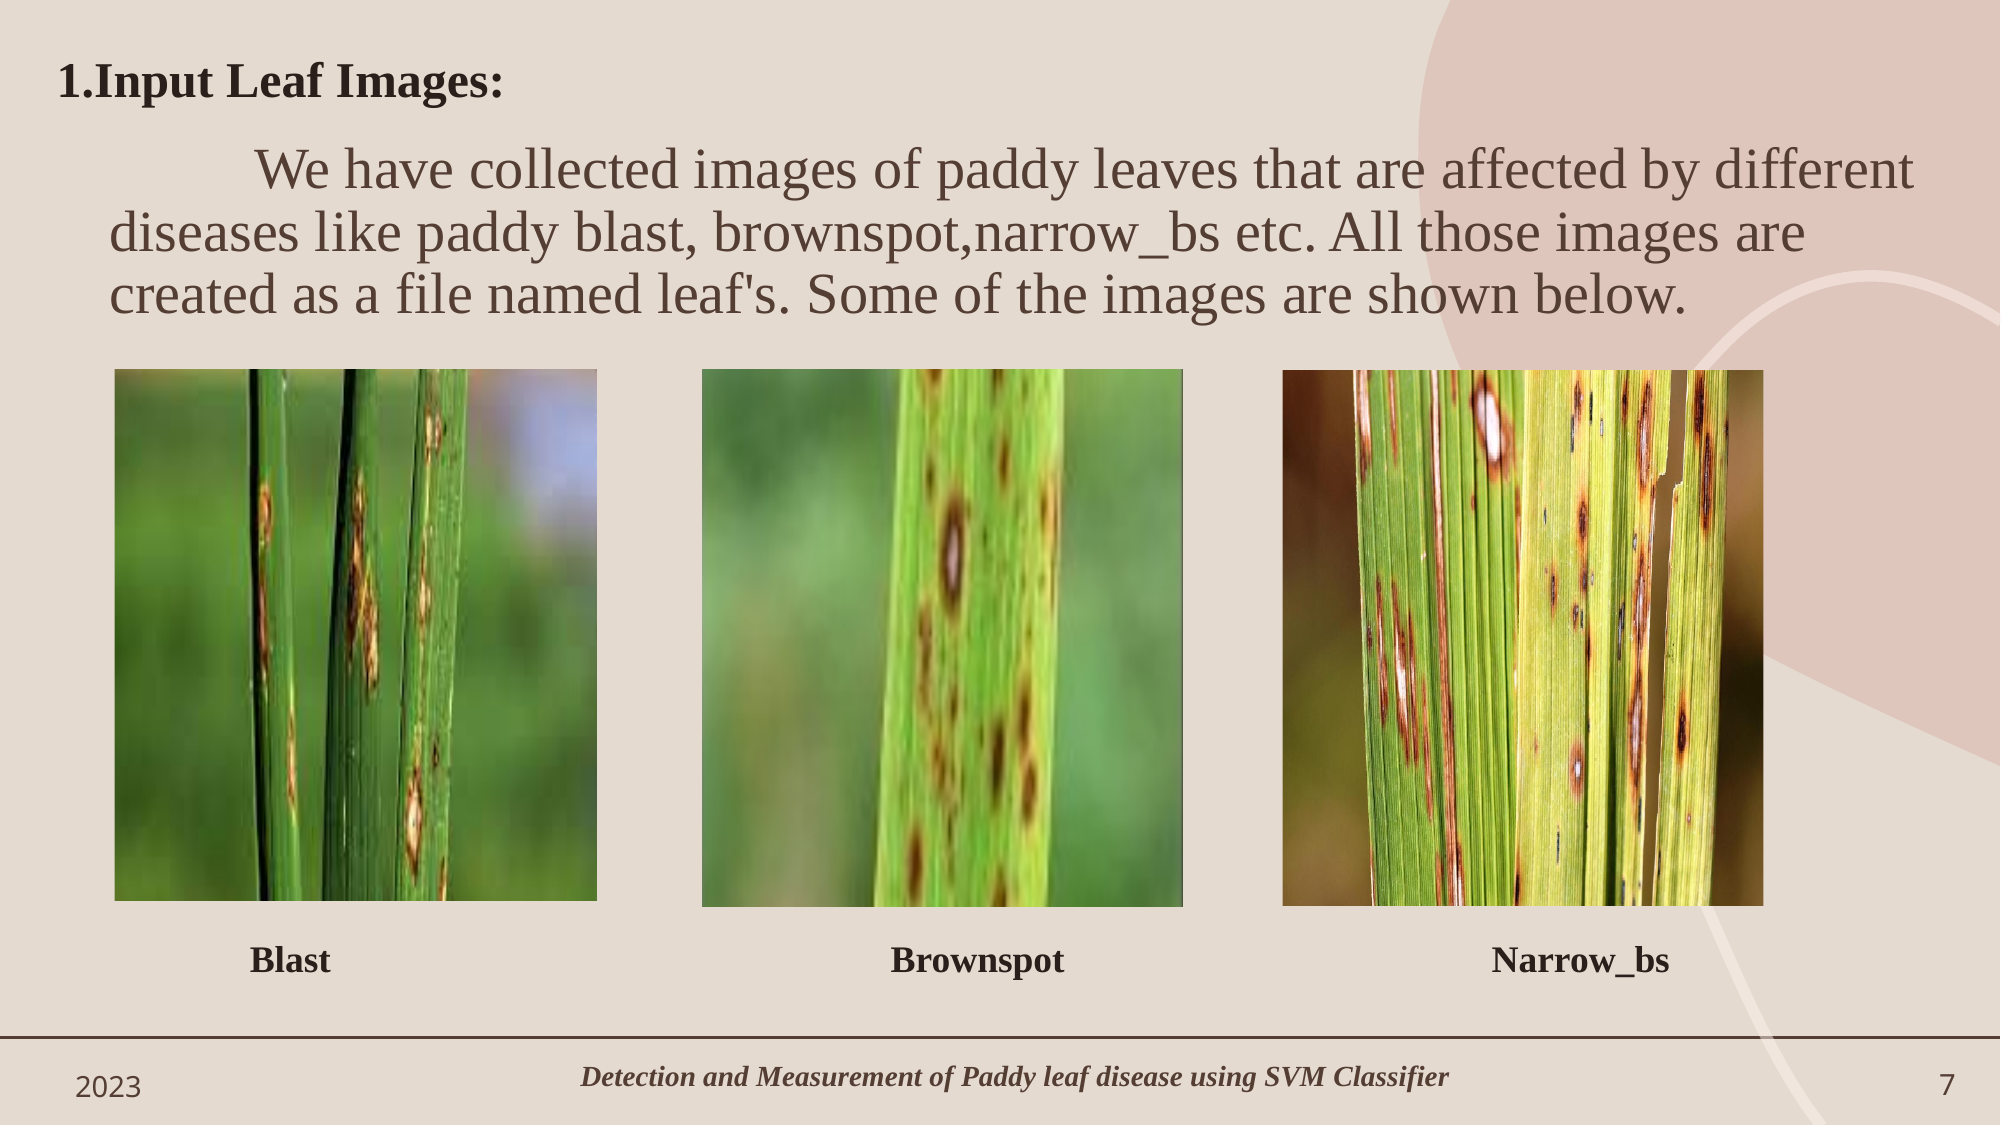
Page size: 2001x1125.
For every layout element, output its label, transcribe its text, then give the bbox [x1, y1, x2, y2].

text_box Blast Brownspot Narrow_bs [156, 927, 1809, 988]
slide_number 7 [1808, 1060, 1971, 1112]
picture [114, 369, 597, 901]
list We have collected images of paddy leaves that are affected by different diseases like paddy blast, brownspot,narrow_bs etc. All those images are created as a file named leaf's. Some of the images are shown below. [94, 130, 1942, 1024]
title 1.Input Leaf Images: [41, 33, 1767, 131]
picture [702, 369, 1183, 907]
picture [1282, 370, 1764, 906]
footer Detection and Measurement of Paddy leaf disease using SVM Classifier [561, 1066, 1470, 1118]
slide_number 2023 [60, 1060, 222, 1112]
